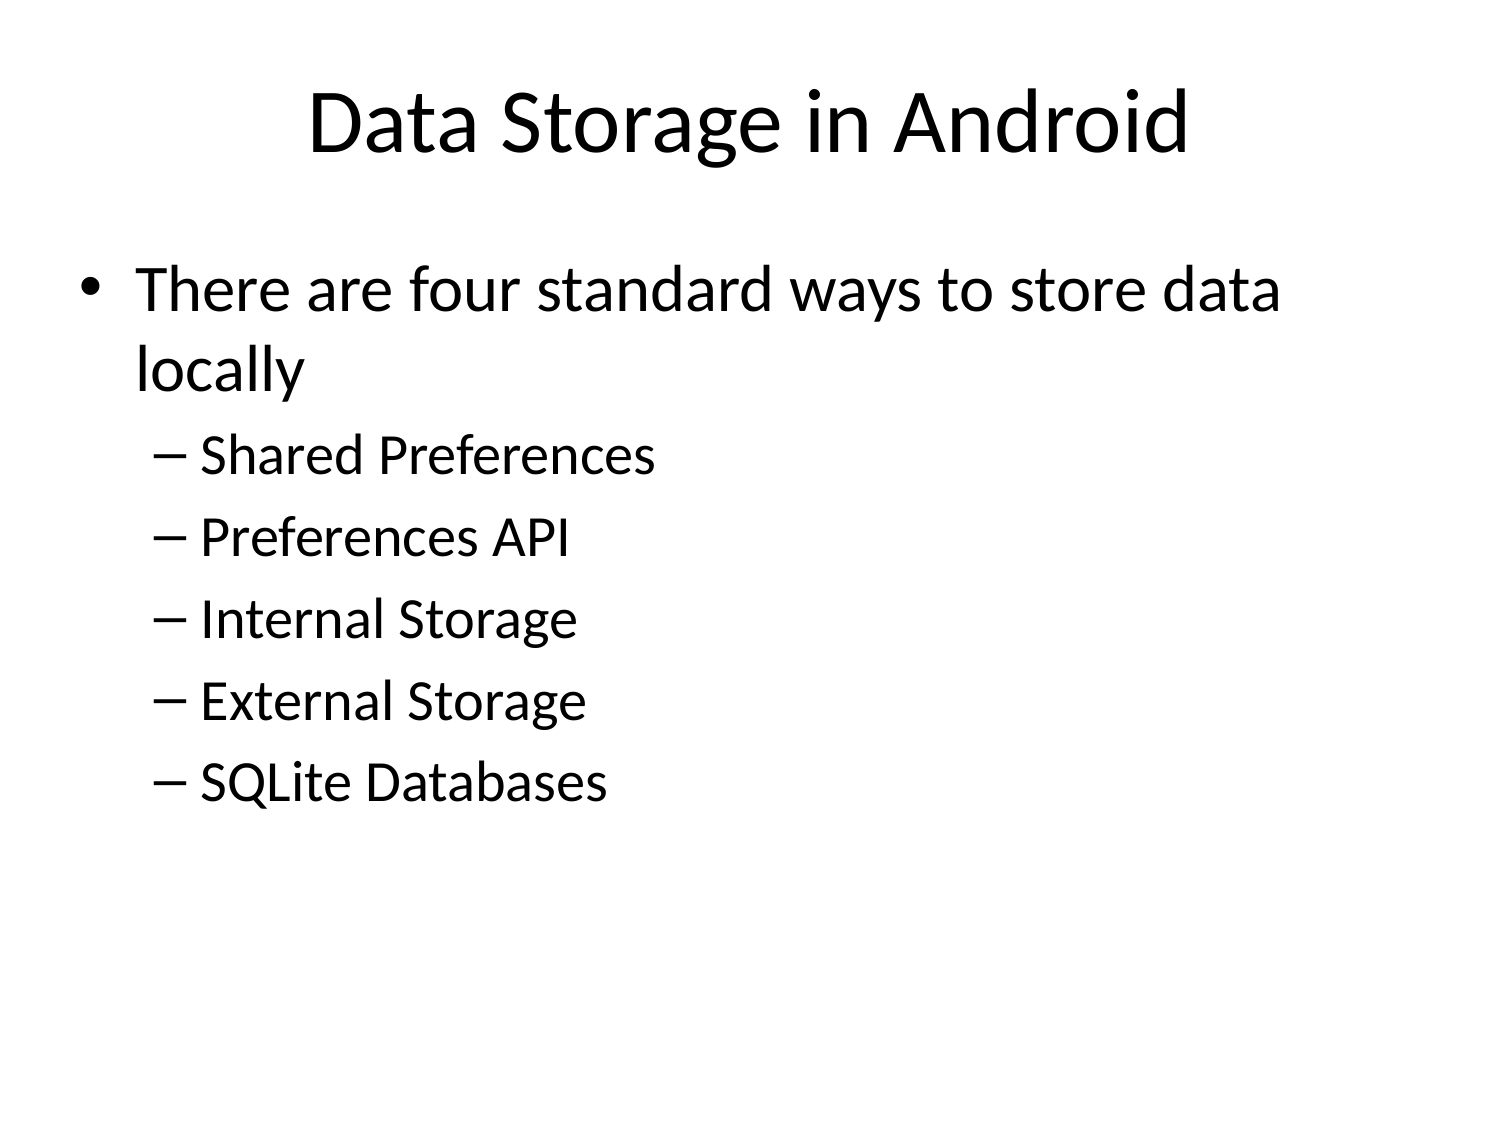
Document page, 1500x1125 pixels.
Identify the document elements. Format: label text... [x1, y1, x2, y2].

title Data Storage in Android [75, 45, 1425, 188]
list There are four standard ways to store data locally Shared Preferences Preferences API Internal Storage External Storage SQLite Databases [63, 237, 1436, 850]
